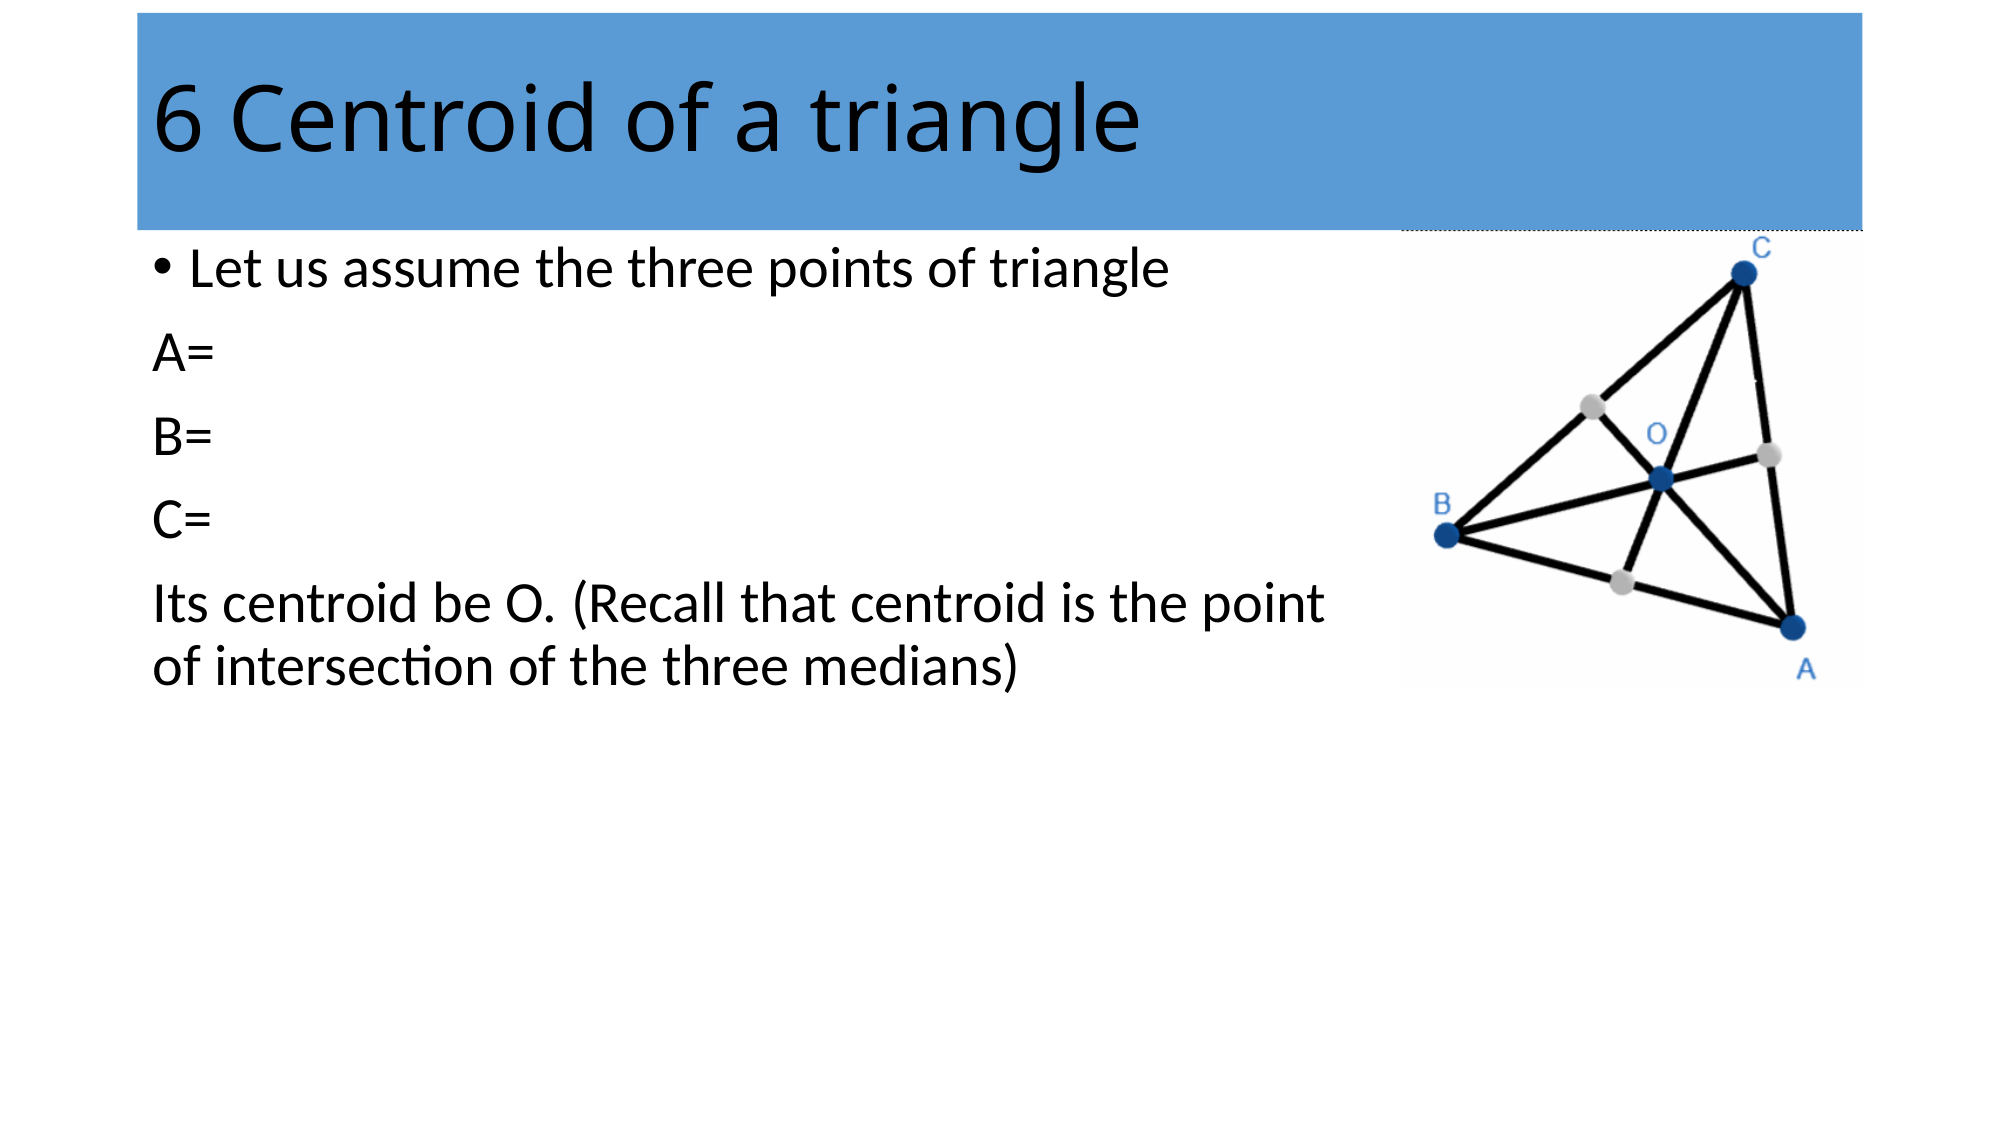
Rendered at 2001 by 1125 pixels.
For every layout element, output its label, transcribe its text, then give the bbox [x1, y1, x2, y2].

picture [1400, 230, 1863, 690]
title 6 Centroid of a triangle [137, 12, 1863, 231]
